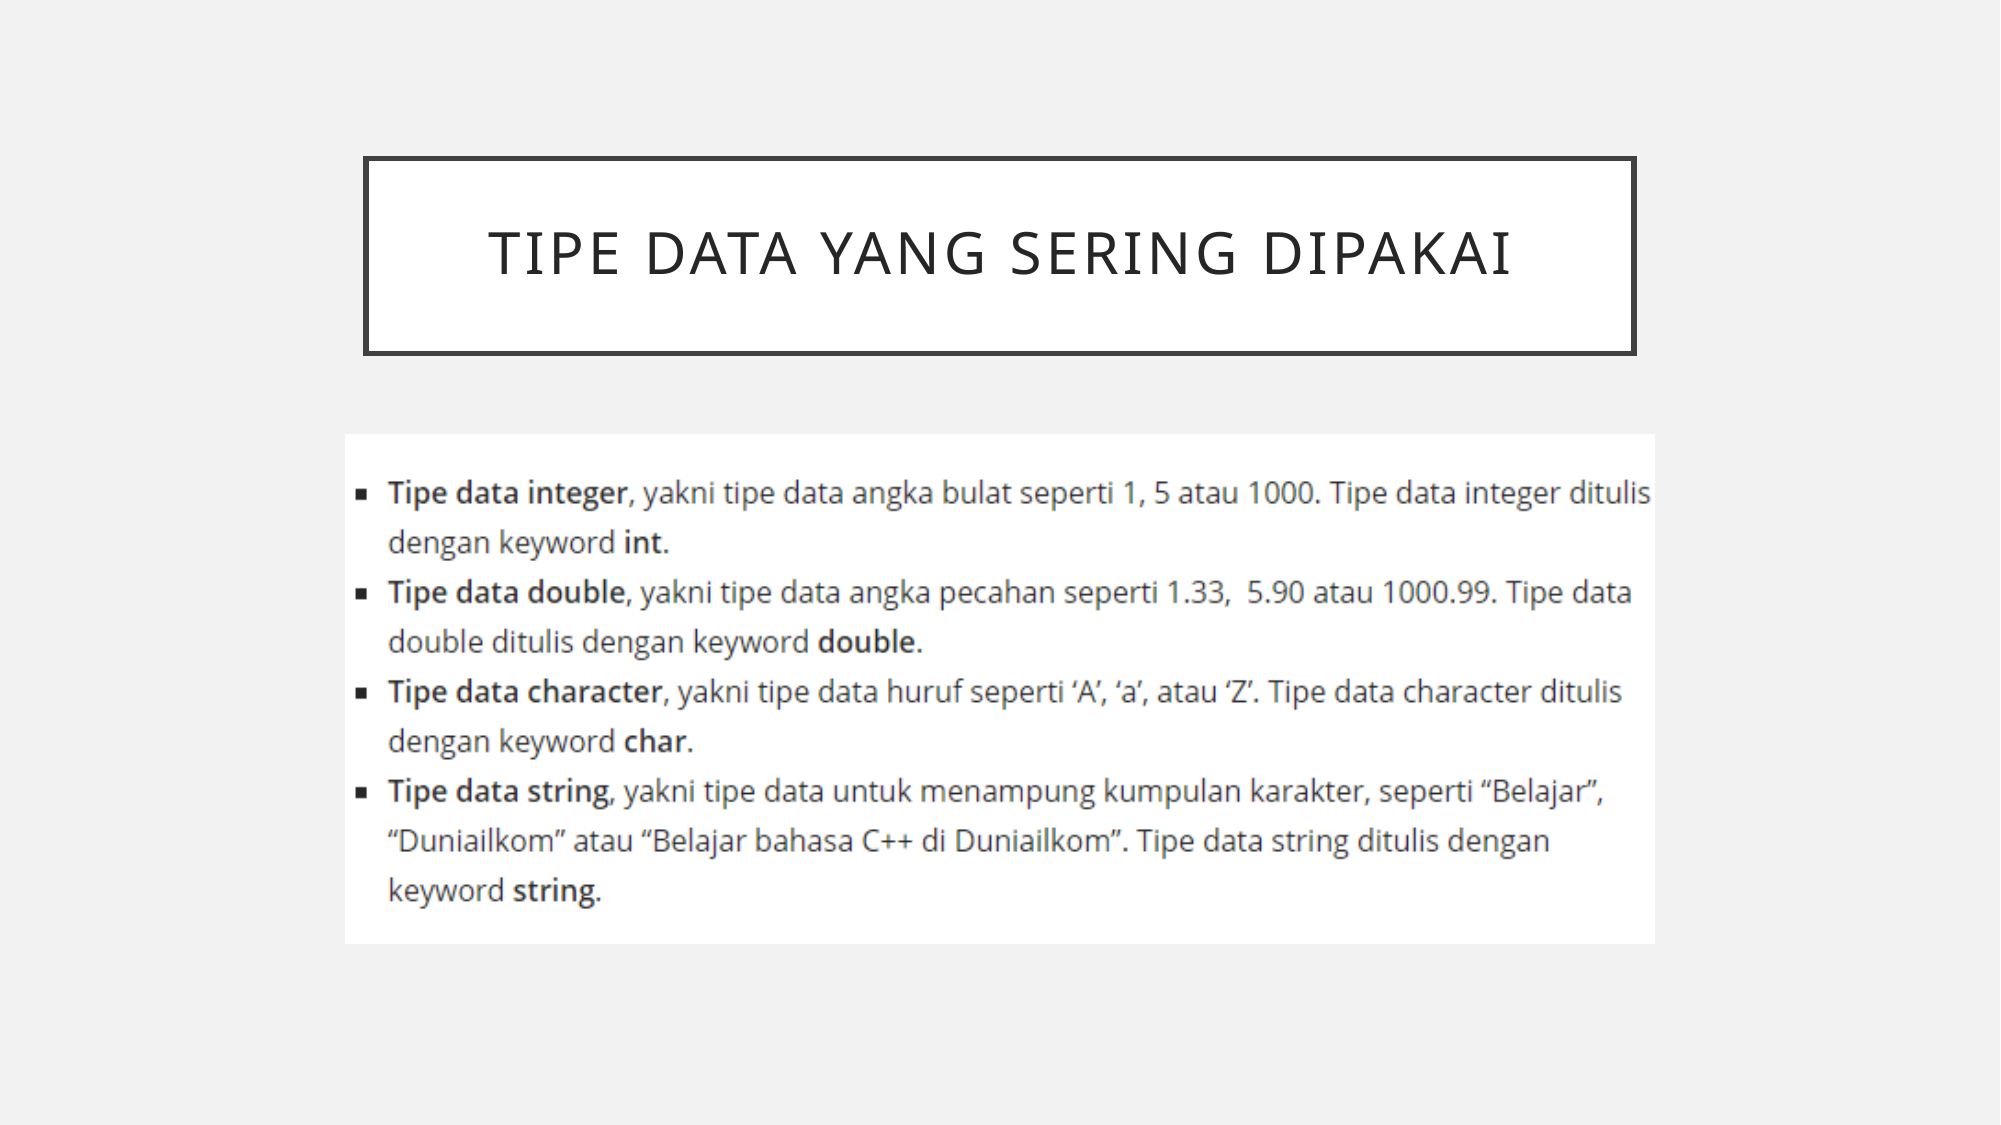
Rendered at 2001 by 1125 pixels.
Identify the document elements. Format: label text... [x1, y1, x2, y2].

title TIPE DATA YANG SERING DIPAKAI [363, 156, 1637, 356]
picture [345, 434, 1655, 944]
